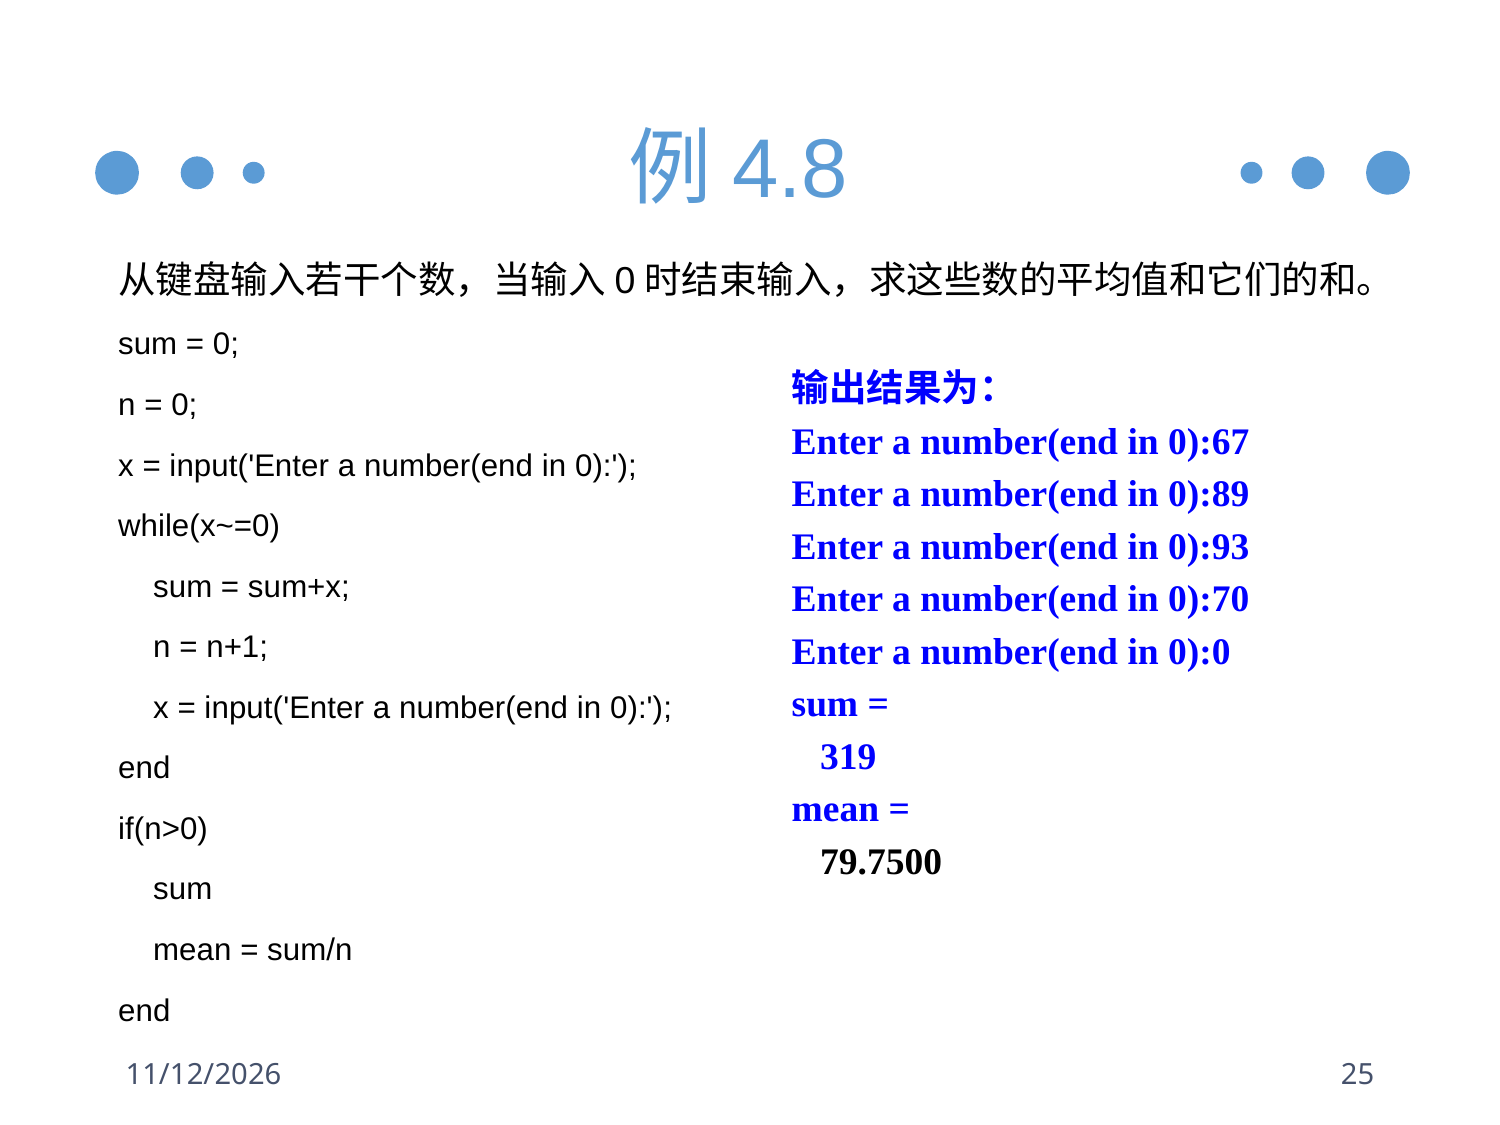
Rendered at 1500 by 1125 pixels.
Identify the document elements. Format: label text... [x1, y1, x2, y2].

list 从键盘输入若干个数，当输入0时结束输入，求这些数的平均值和它们的和。 sum = 0; n = 0; x = input('Enter a number(end in 0):'); while(x~=0) sum = sum+x; n = n+1; x = input('Enter a number(end in 0):'); end if(n>0) sum mean = sum/n end [103, 239, 1378, 1026]
title 例4.8 [110, 60, 1390, 222]
slide_number [103, 1042, 441, 1103]
text_box 输出结果为： Enter a number(end in 0):67 Enter a number(end in 0):89 Enter a number(end in 0):93 Enter a number(end in 0):70 Enter a number(end in 0):0 sum = 319 mean = 79.7500 [776, 356, 1356, 890]
slide_number [1059, 1042, 1397, 1103]
